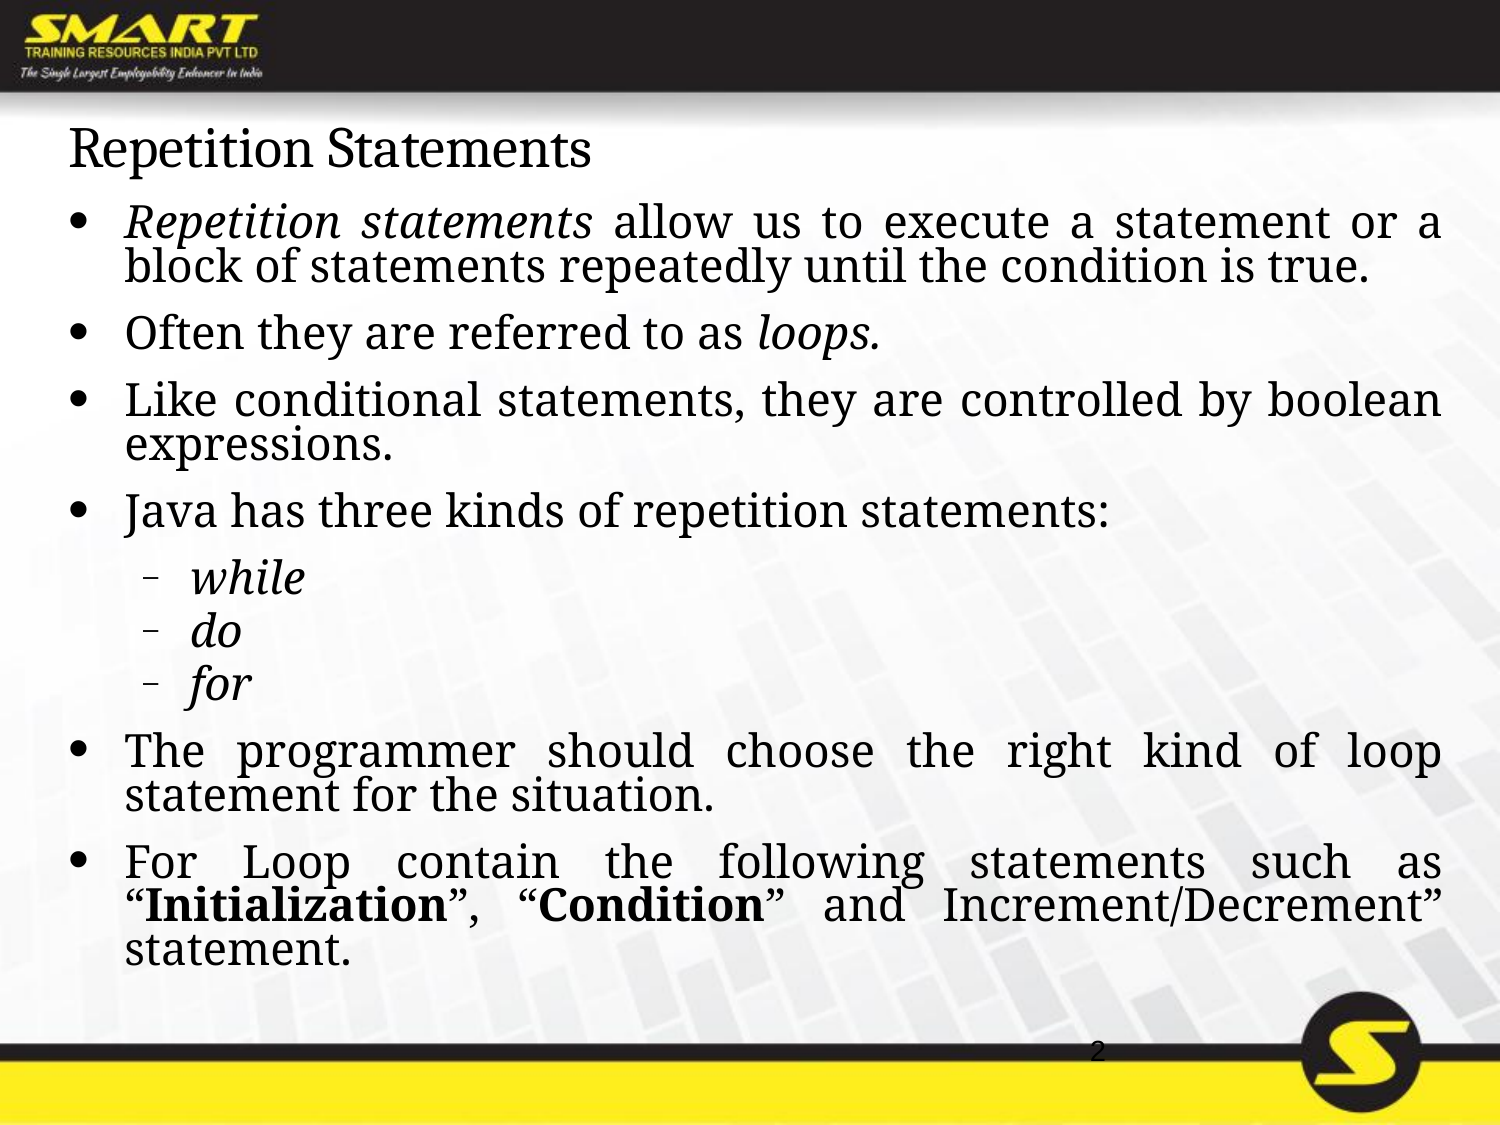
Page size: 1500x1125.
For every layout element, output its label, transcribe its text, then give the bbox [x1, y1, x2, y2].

picture [0, 0, 1500, 1125]
list Repetition statements allow us to execute a statement or a block of statements repeatedly until the condition is true. Often they are referred to as loops. Like conditional statements, they are controlled by boolean expressions. Java has three kinds of repetition statements: while do for The programmer should choose the right kind of loop statement for the situation. For Loop contain the following statements such as “Initialization”, “Condition” and Increment/Decrement” statement. [53, 196, 1459, 1038]
slide_number 2 [1074, 1038, 1425, 1103]
title Repetition Statements [53, 101, 1404, 196]
